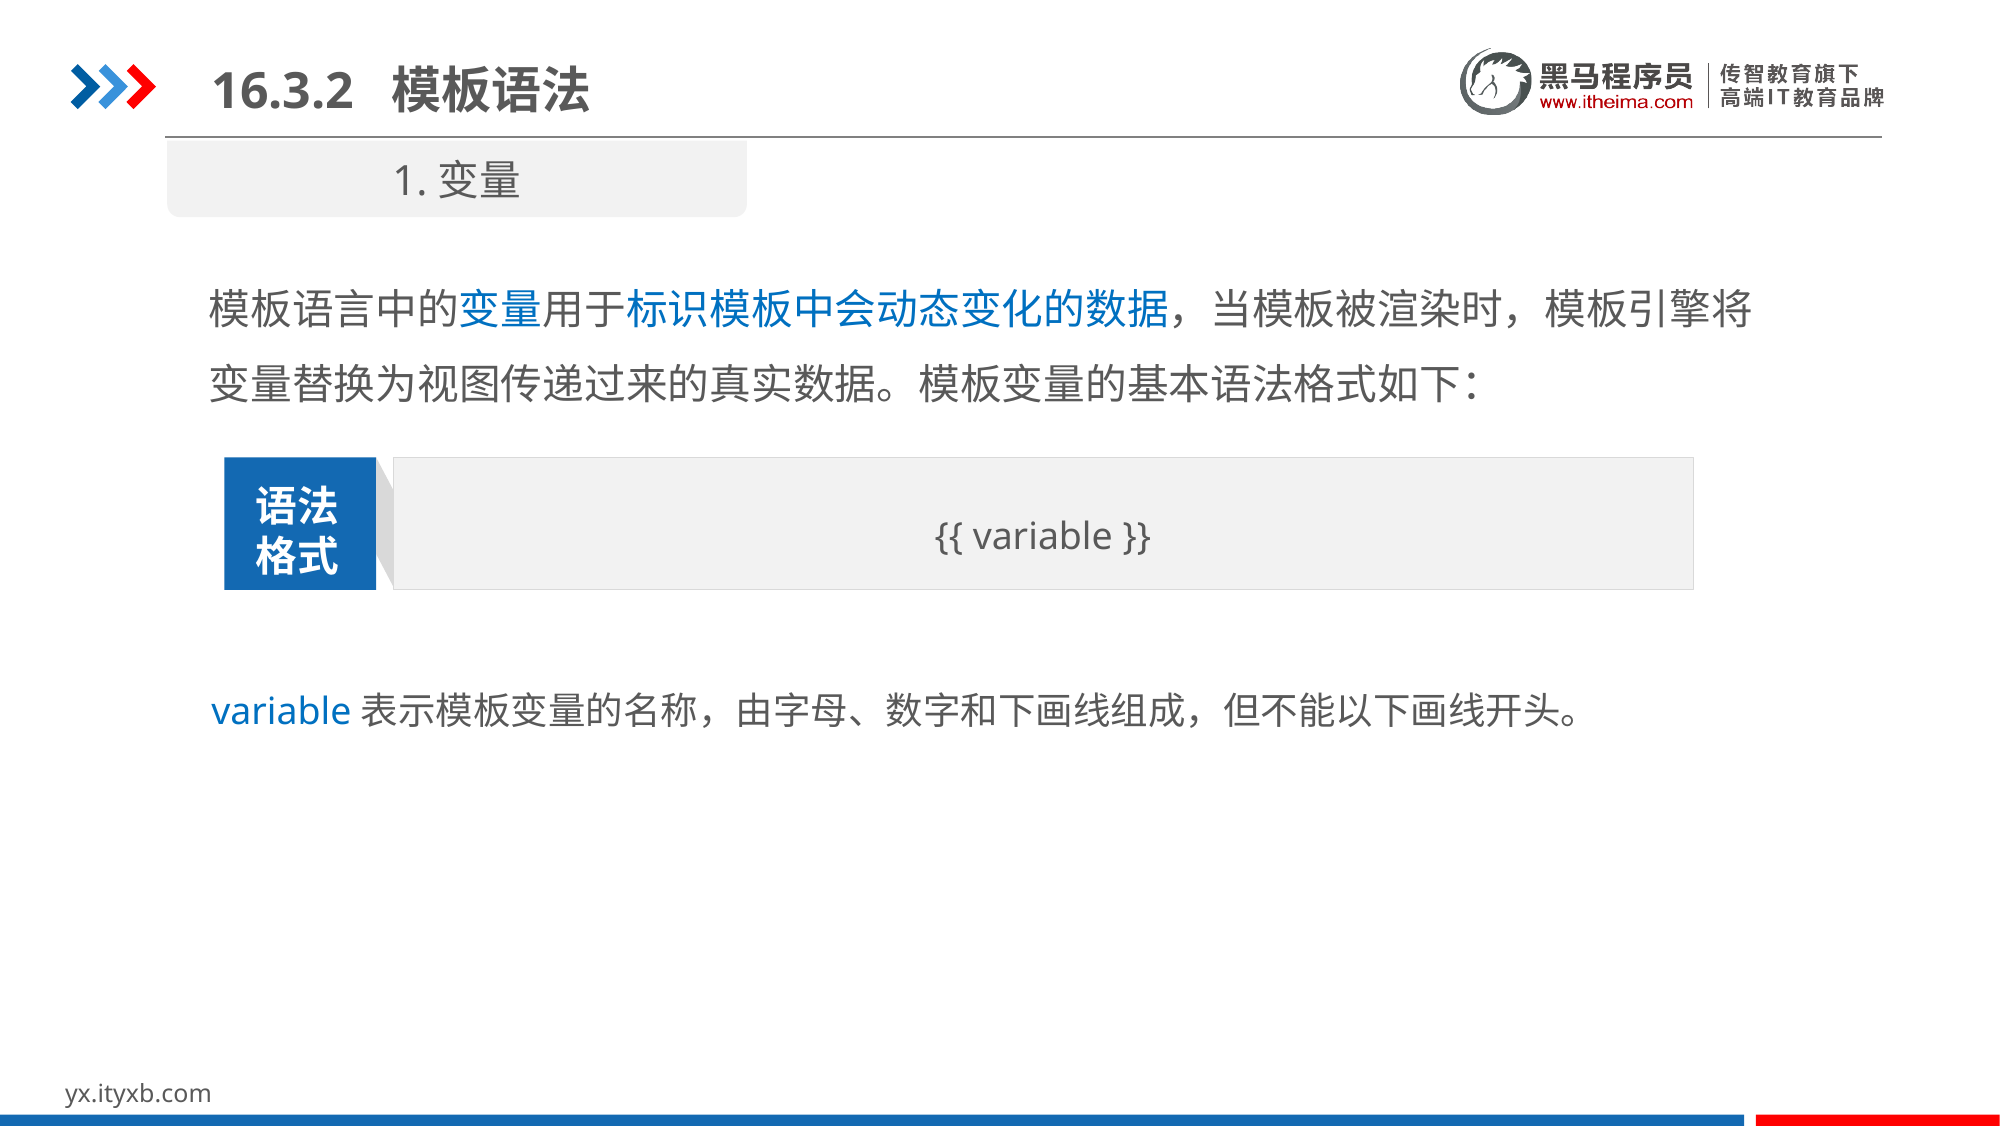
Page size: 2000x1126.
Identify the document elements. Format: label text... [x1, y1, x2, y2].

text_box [224, 456, 1694, 590]
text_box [166, 140, 748, 218]
text_box 模板语言中的变量用于标识模板中会动态变化的数据，当模板被渲染时，模板引擎将变量替换为视图传递过来的真实数据。模板变量的基本语法格式如下： [193, 250, 1799, 425]
picture [1460, 48, 1887, 115]
text_box variable表示模板变量的名称，由字母、数字和下画线组成，但不能以下画线开头。 [196, 656, 1802, 758]
text_box 16.3.2 模板语法 [196, 42, 1008, 136]
